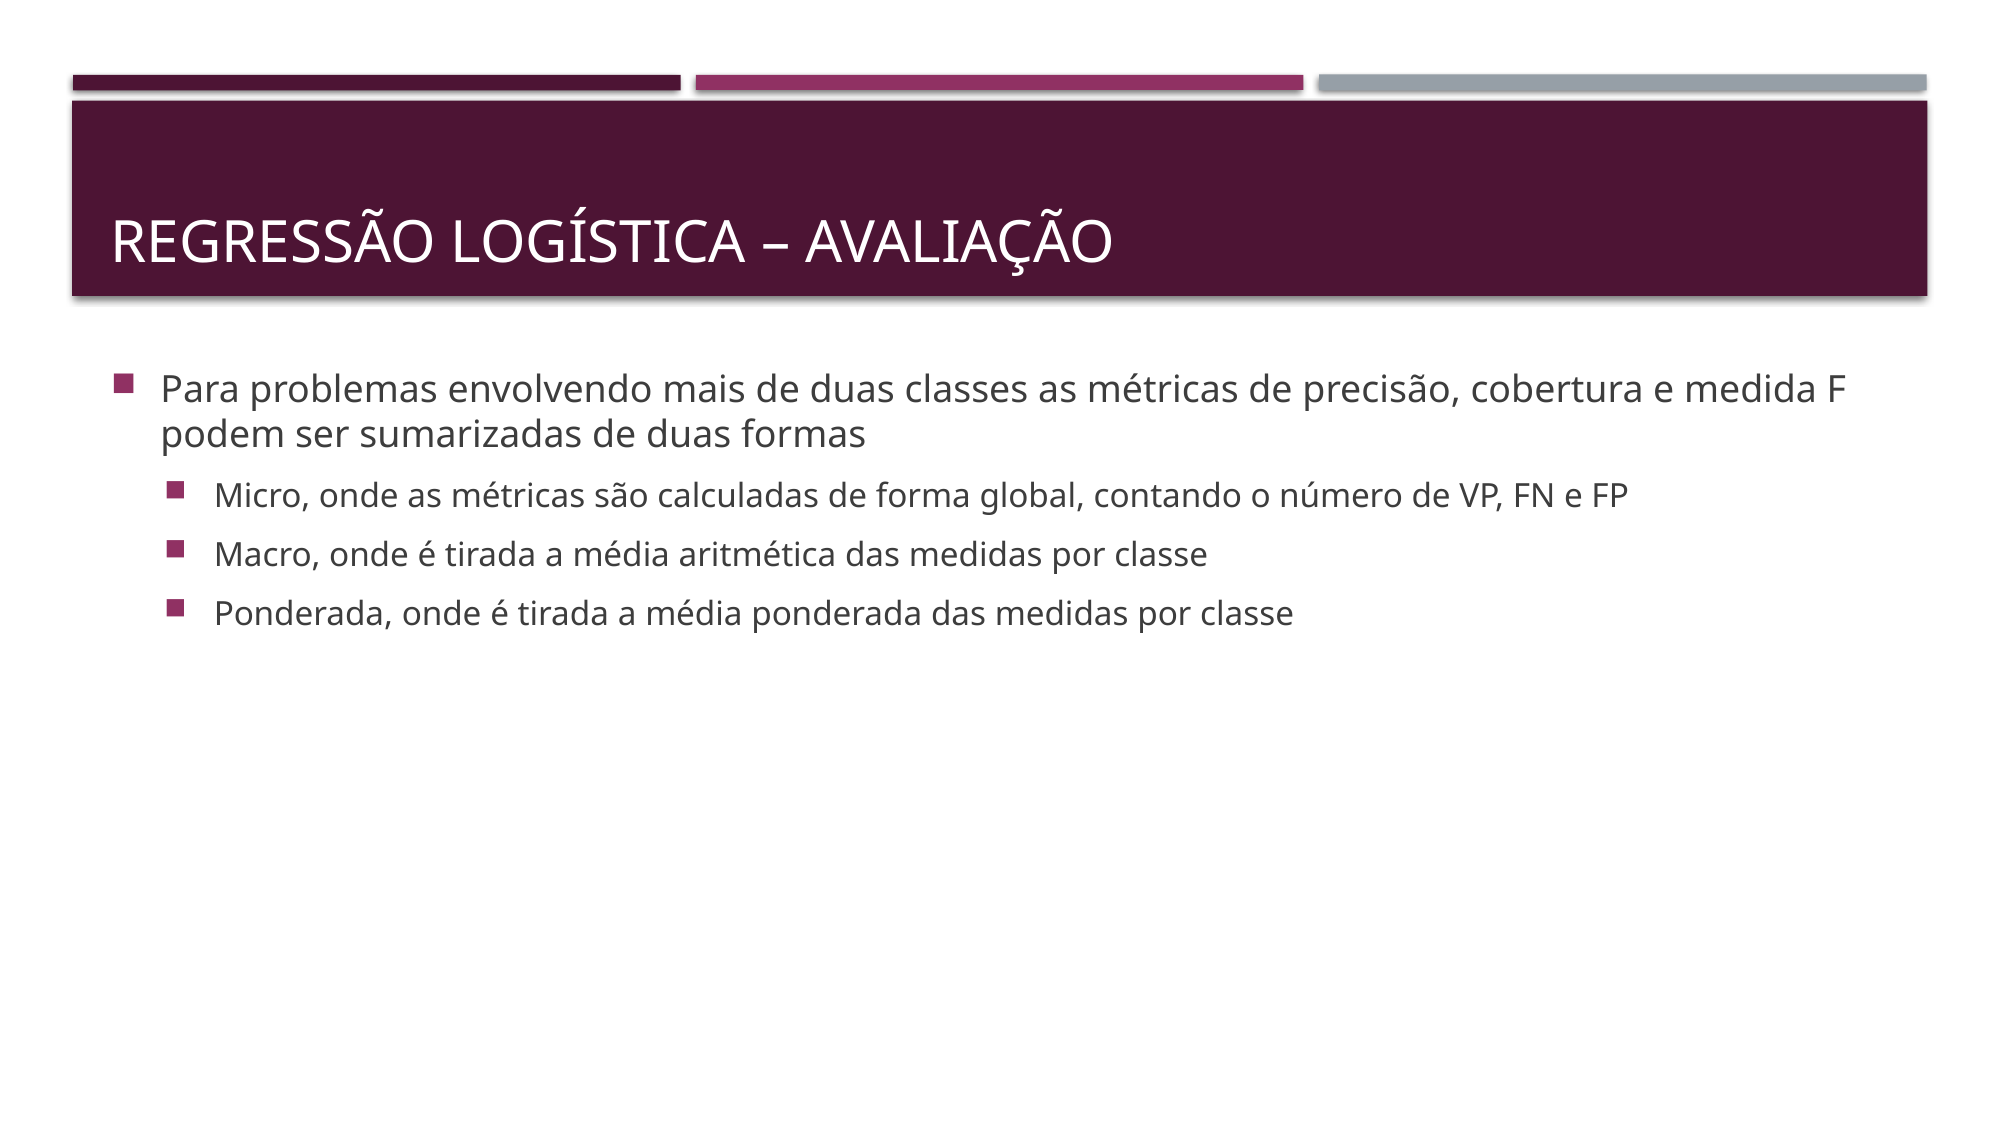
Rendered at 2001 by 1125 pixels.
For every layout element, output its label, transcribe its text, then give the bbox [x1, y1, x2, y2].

title Regressão logística – avaliação [95, 115, 1905, 282]
list Para problemas envolvendo mais de duas classes as métricas de precisão, cobertura e medida F podem ser sumarizadas de duas formas Micro, onde as métricas são calculadas de forma global, contando o número de VP, FN e FP Macro, onde é tirada a média aritmética das medidas por classe Ponderada, onde é tirada a média ponderada das medidas por classe [95, 357, 1905, 962]
